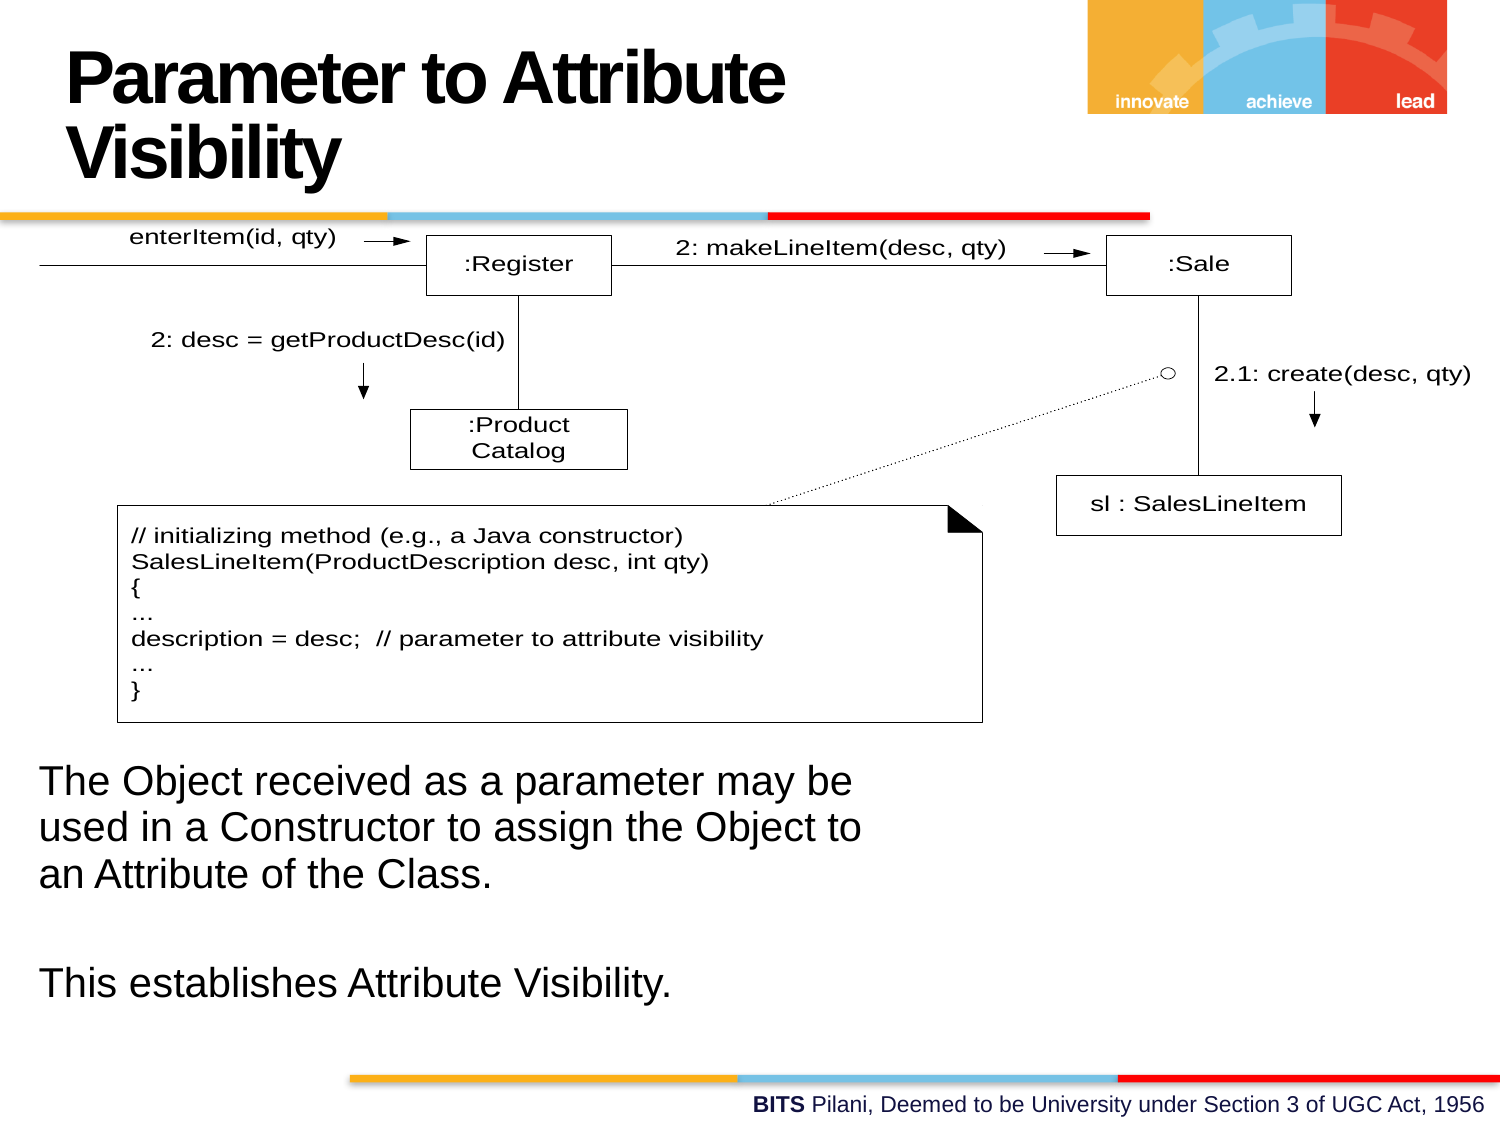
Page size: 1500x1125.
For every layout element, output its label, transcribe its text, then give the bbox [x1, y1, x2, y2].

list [34, 222, 1500, 727]
list Parameter to Attribute Visibility [50, 24, 1088, 213]
picture [1087, 0, 1448, 114]
list The Object received as a parameter may be used in a Constructor to assign the Object to an Attribute of the Class. This establishes Attribute Visibility. [23, 750, 879, 1055]
